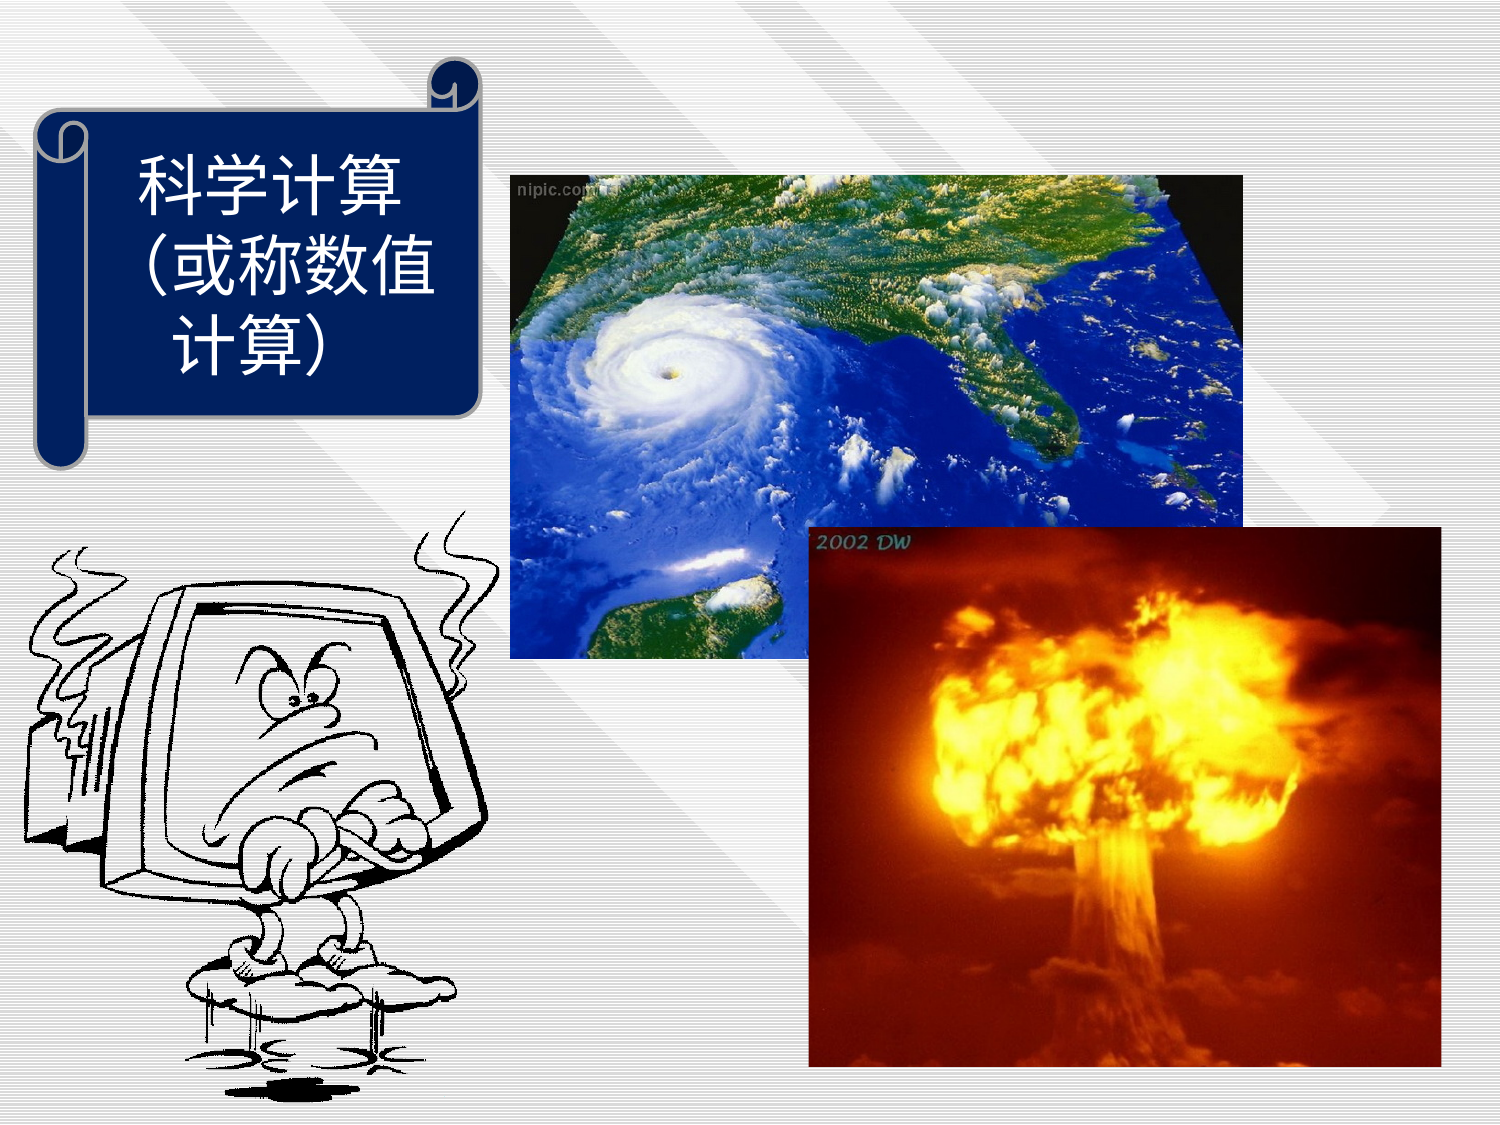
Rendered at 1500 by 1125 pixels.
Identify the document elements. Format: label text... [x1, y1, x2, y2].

picture [0, 175, 1442, 1125]
text_box 科学计算（或称数值计算） [33, 56, 483, 471]
